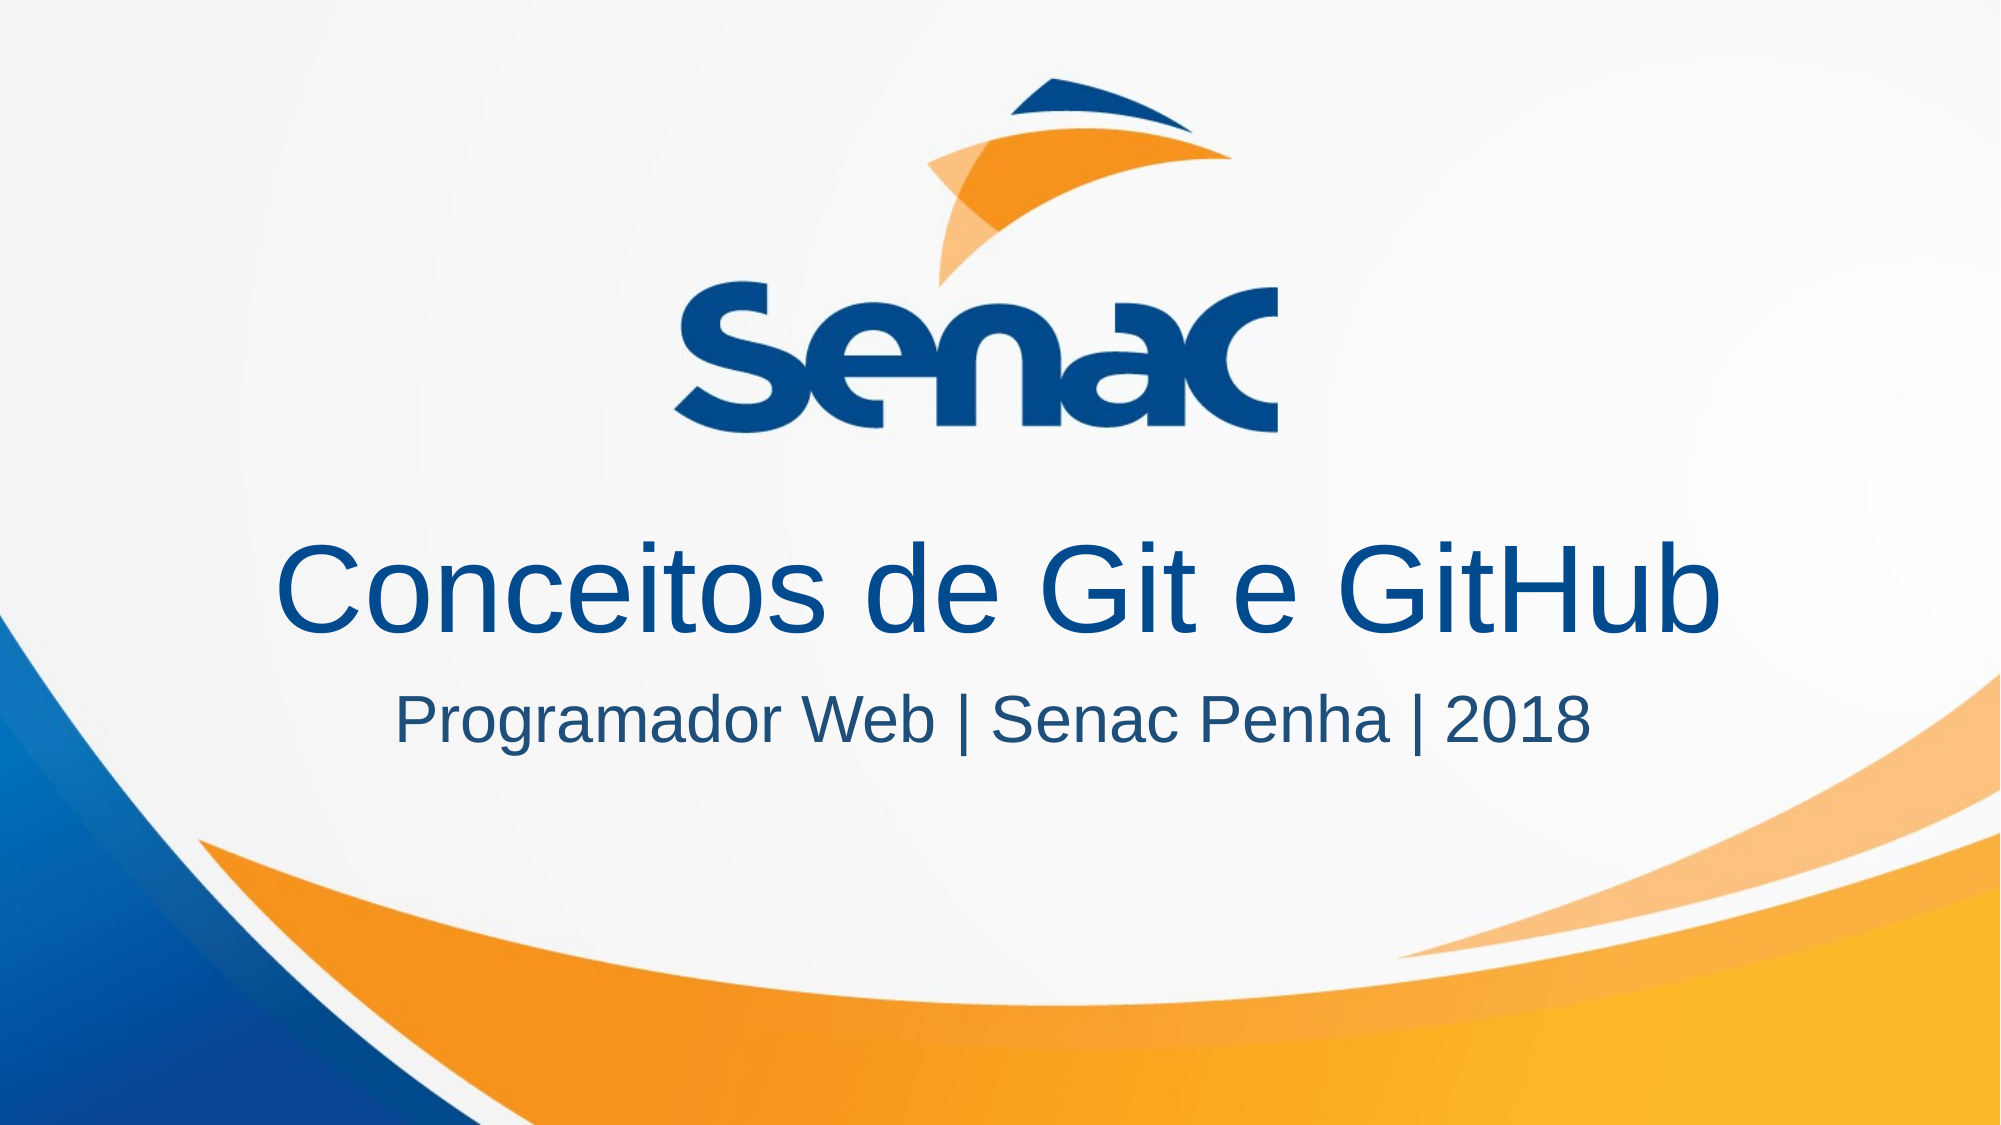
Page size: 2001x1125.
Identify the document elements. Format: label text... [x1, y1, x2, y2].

subtitle Programador Web | Senac Penha | 2018 [207, 677, 1780, 798]
title Conceitos de Git e GitHub [66, 475, 1934, 668]
picture [0, 0, 2001, 1125]
